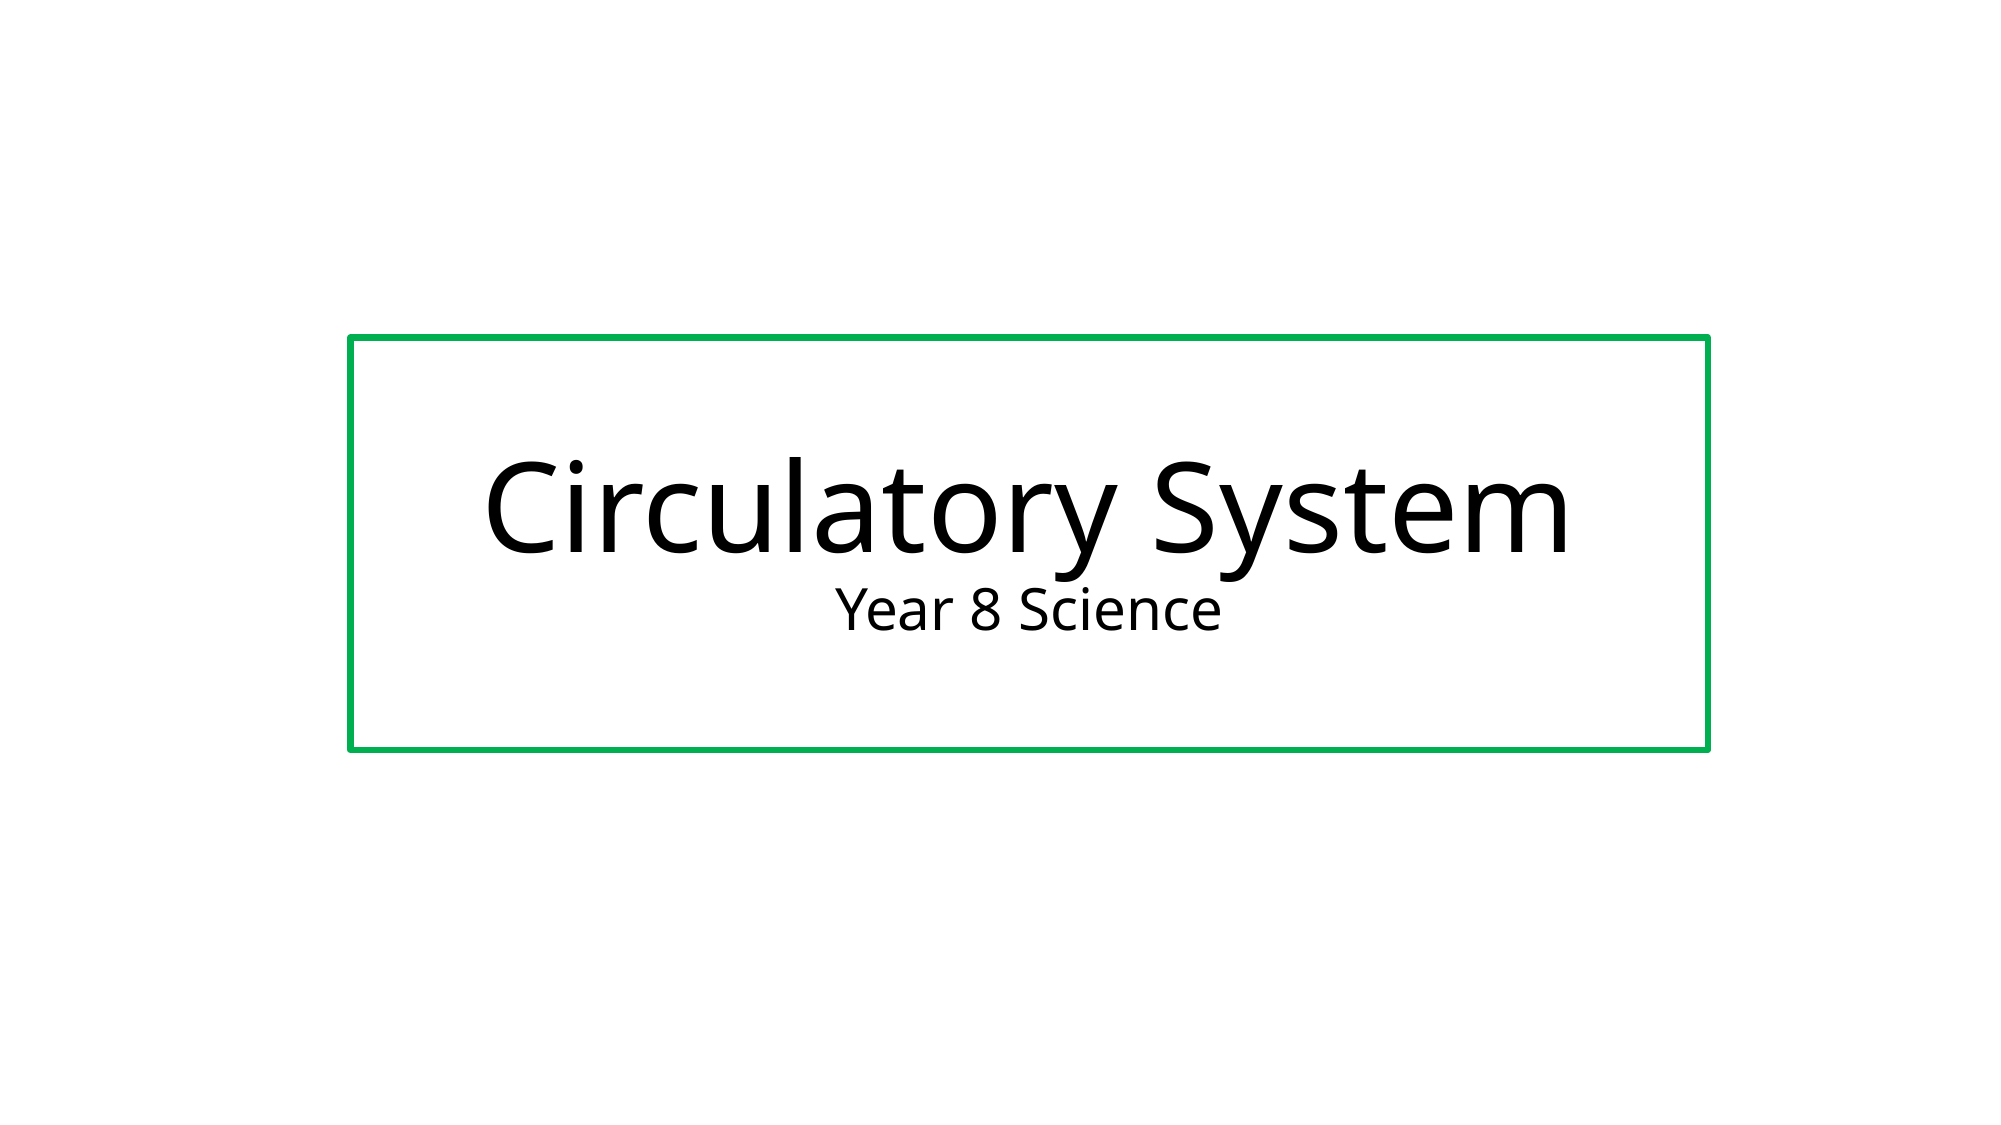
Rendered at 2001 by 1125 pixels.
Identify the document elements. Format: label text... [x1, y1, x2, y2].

title Circulatory System Year 8 Science [350, 337, 1708, 750]
